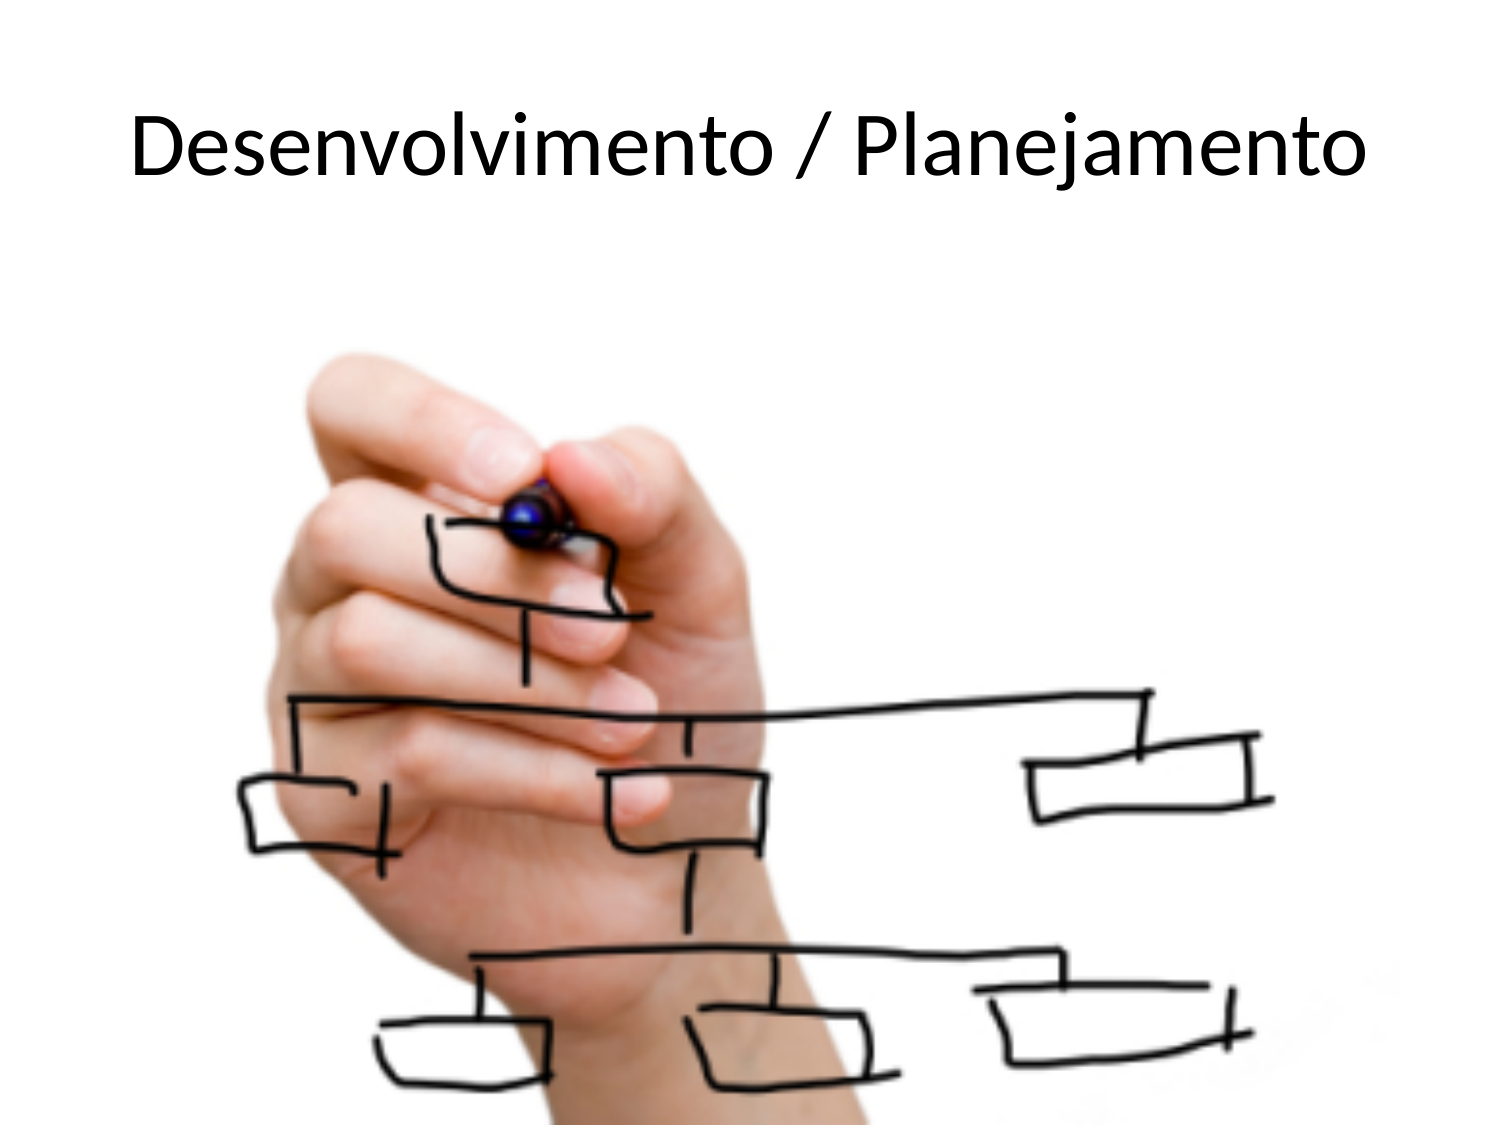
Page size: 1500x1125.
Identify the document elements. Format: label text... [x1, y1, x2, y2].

title Desenvolvimento / Planejamento [75, 45, 1425, 233]
picture [88, 257, 1400, 1125]
